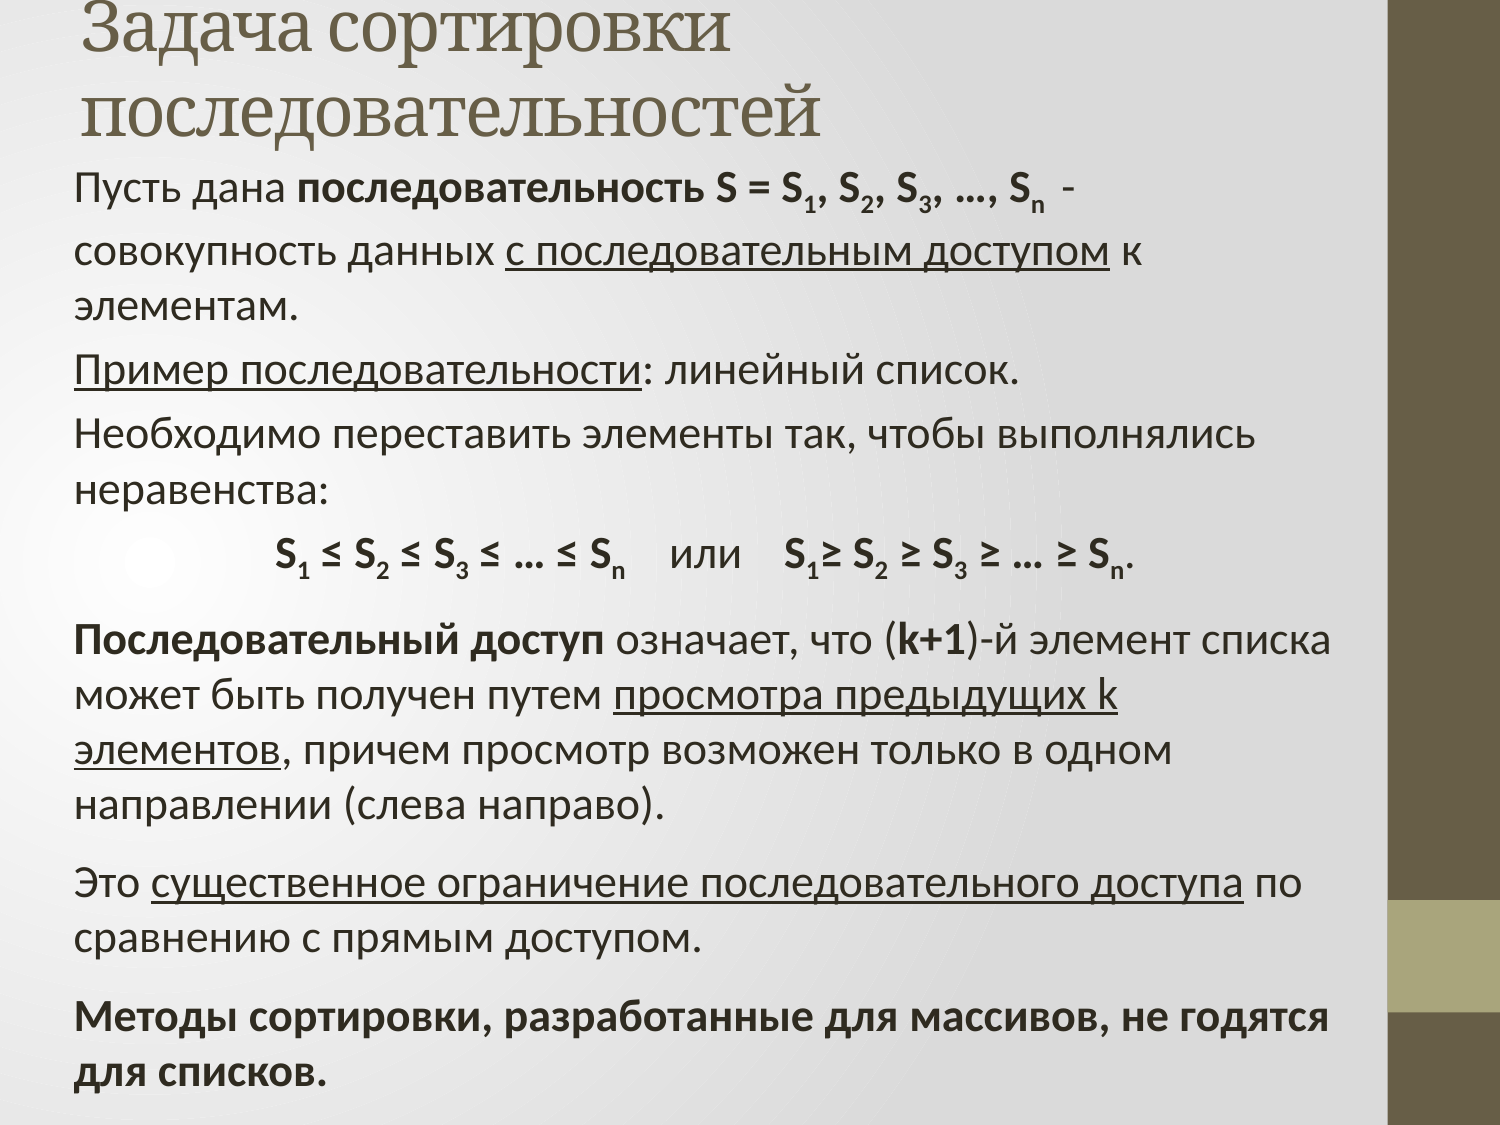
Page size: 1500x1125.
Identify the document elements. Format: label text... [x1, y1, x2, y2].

list Пусть дана последовательность S = S1, S2, S3, …, Sn - совокупность данных с последовательным доступом к элементам. Пример последовательности: линейный список. Необходимо переставить элементы так, чтобы выполнялись неравенства: S1 ≤ S2 ≤ S3 ≤ … ≤ Sn или S1≥ S2 ≥ S3 ≥ … ≥ Sn. Последовательный доступ означает, что (k+1)-й элемент списка может быть получен путем просмотра предыдущих k элементов, причем просмотр возможен только в одном направлении (слева направо). Это существенное ограничение последовательного доступа по сравнению с прямым доступом. Методы сортировки, разработанные для массивов, не годятся для списков. [41, 149, 1353, 1106]
title Задача сортировки последовательностей [64, 0, 1424, 136]
